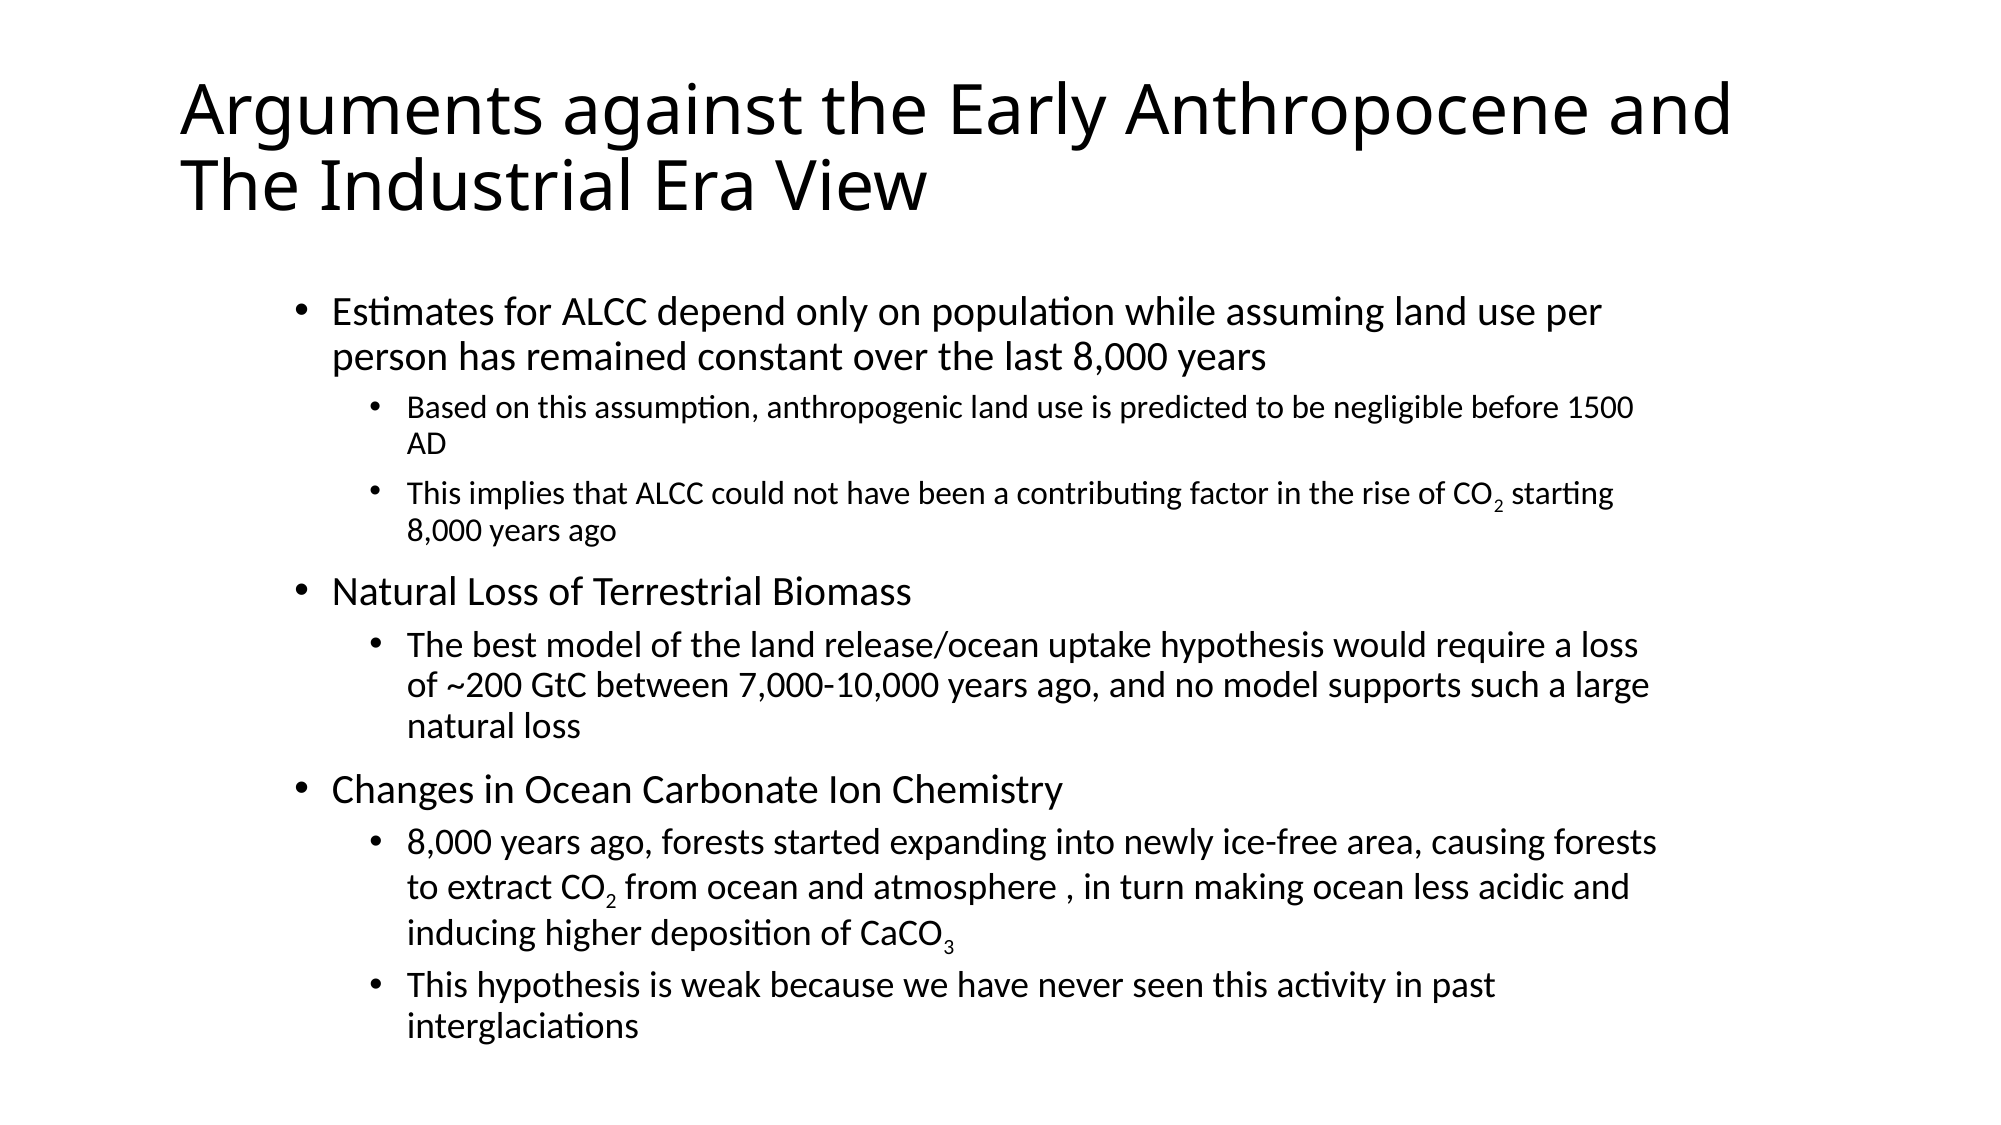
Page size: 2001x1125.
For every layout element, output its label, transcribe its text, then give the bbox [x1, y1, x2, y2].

title Arguments against the Early Anthropocene and The Industrial Era View [165, 65, 1804, 235]
list Estimates for ALCC depend only on population while assuming land use per person has remained constant over the last 8,000 years Based on this assumption, anthropogenic land use is predicted to be negligible before 1500 AD This implies that ALCC could not have been a contributing factor in the rise of CO2 starting 8,000 years ago Natural Loss of Terrestrial Biomass The best model of the land release/ocean uptake hypothesis would require a loss of ~200 GtC between 7,000-10,000 years ago, and no model supports such a large natural loss Changes in Ocean Carbonate Ion Chemistry 8,000 years ago, forests started expanding into newly ice-free area, causing forests to extract CO2 from ocean and atmosphere , in turn making ocean less acidic and inducing higher deposition of CaCO3 This hypothesis is weak because we have never seen this activity in past interglaciations [279, 281, 1690, 1065]
